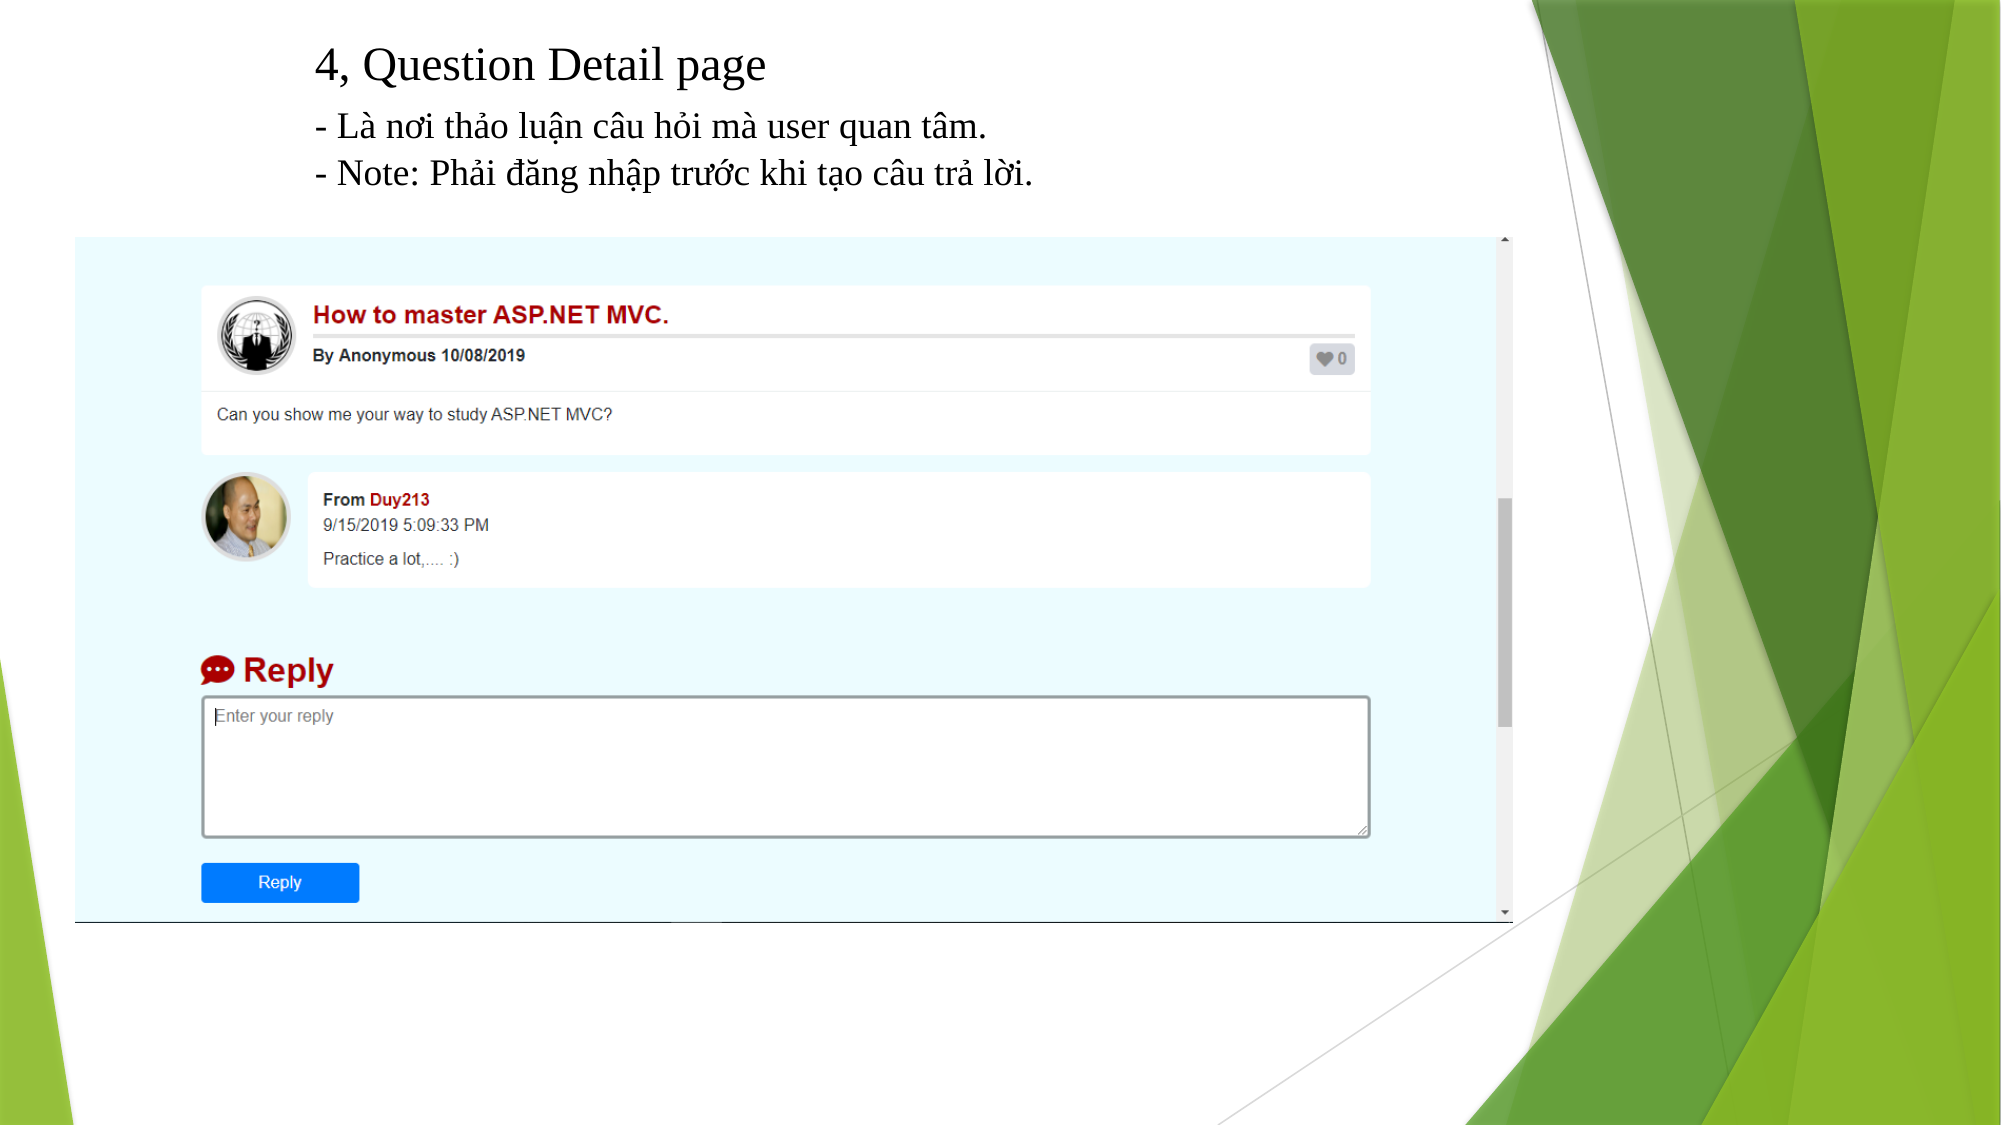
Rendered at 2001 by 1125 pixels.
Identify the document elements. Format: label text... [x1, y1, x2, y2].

picture [74, 236, 1513, 924]
text_box 4, Question Detail page - Là nơi thảo luận câu hỏi mà user quan tâm. - Note: Phải đăng nhập trước khi tạo câu trả lời. [149, 25, 1263, 201]
